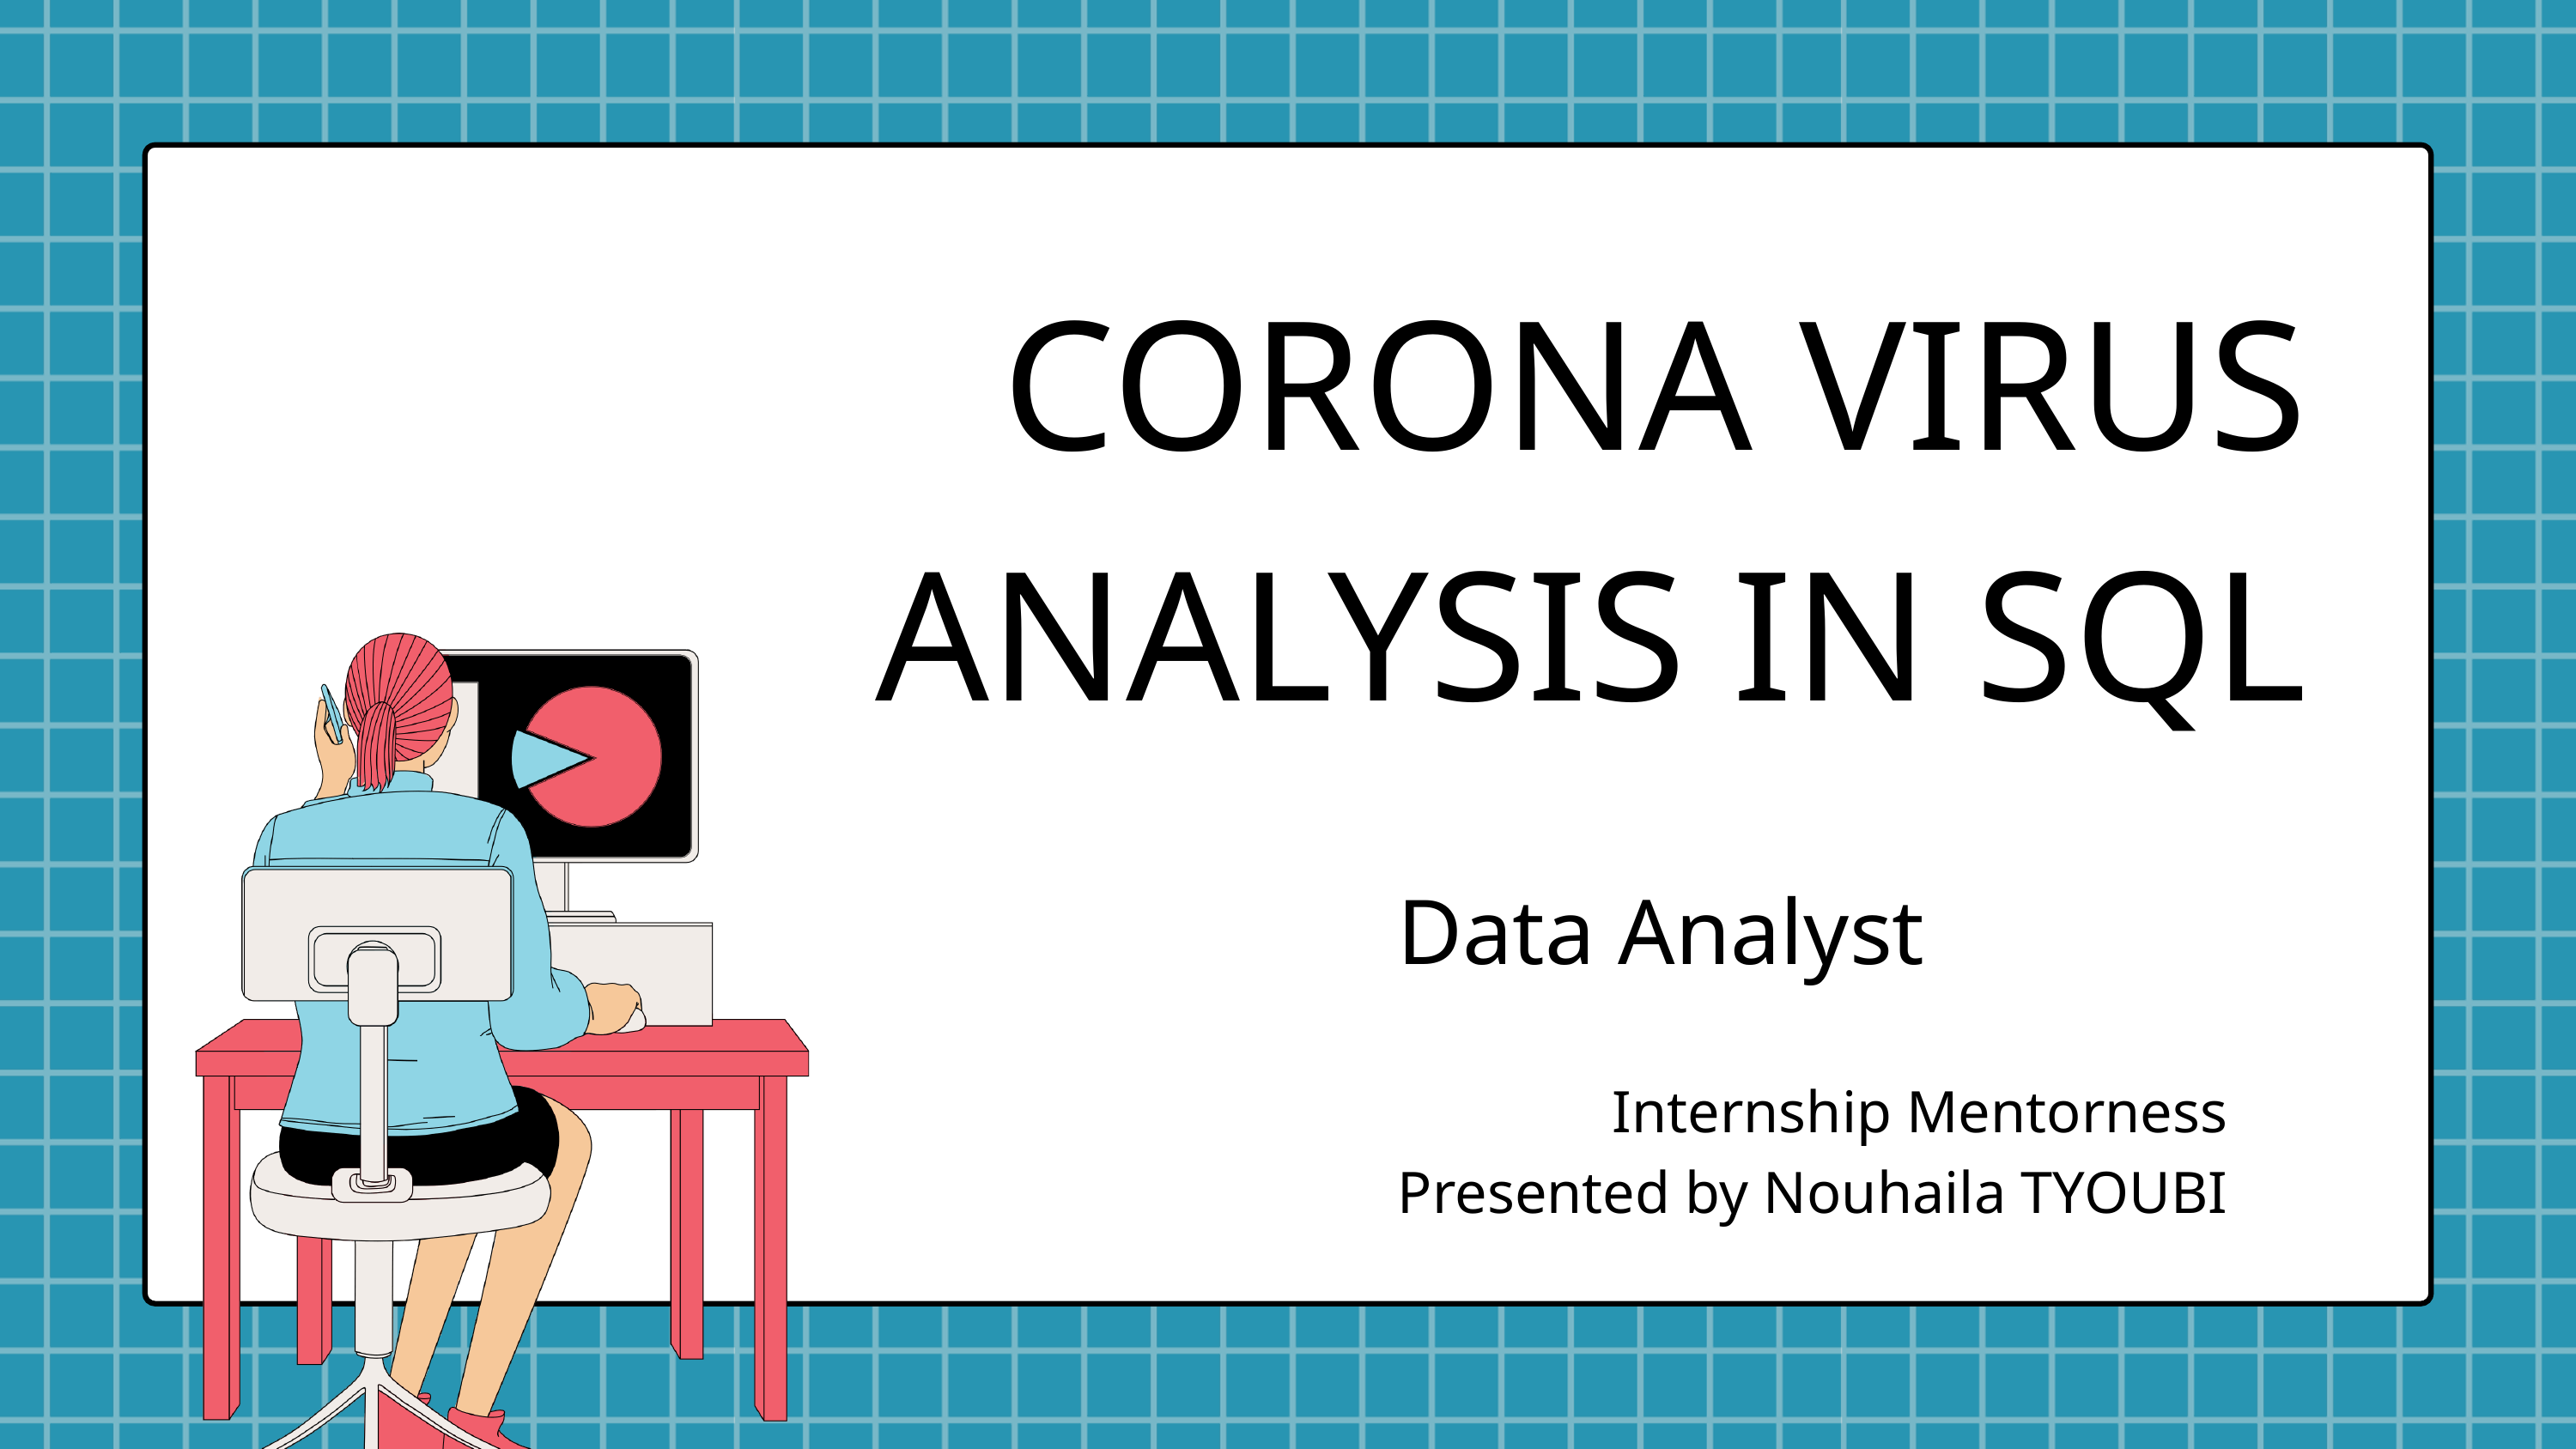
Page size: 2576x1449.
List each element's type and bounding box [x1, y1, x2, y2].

text_box [194, 1311, 810, 1449]
text_box [736, 0, 1840, 142]
text_box [144, 144, 2432, 1304]
text_box [1840, 0, 2576, 1449]
text_box [810, 1311, 1840, 1449]
text_box [0, 0, 736, 1449]
